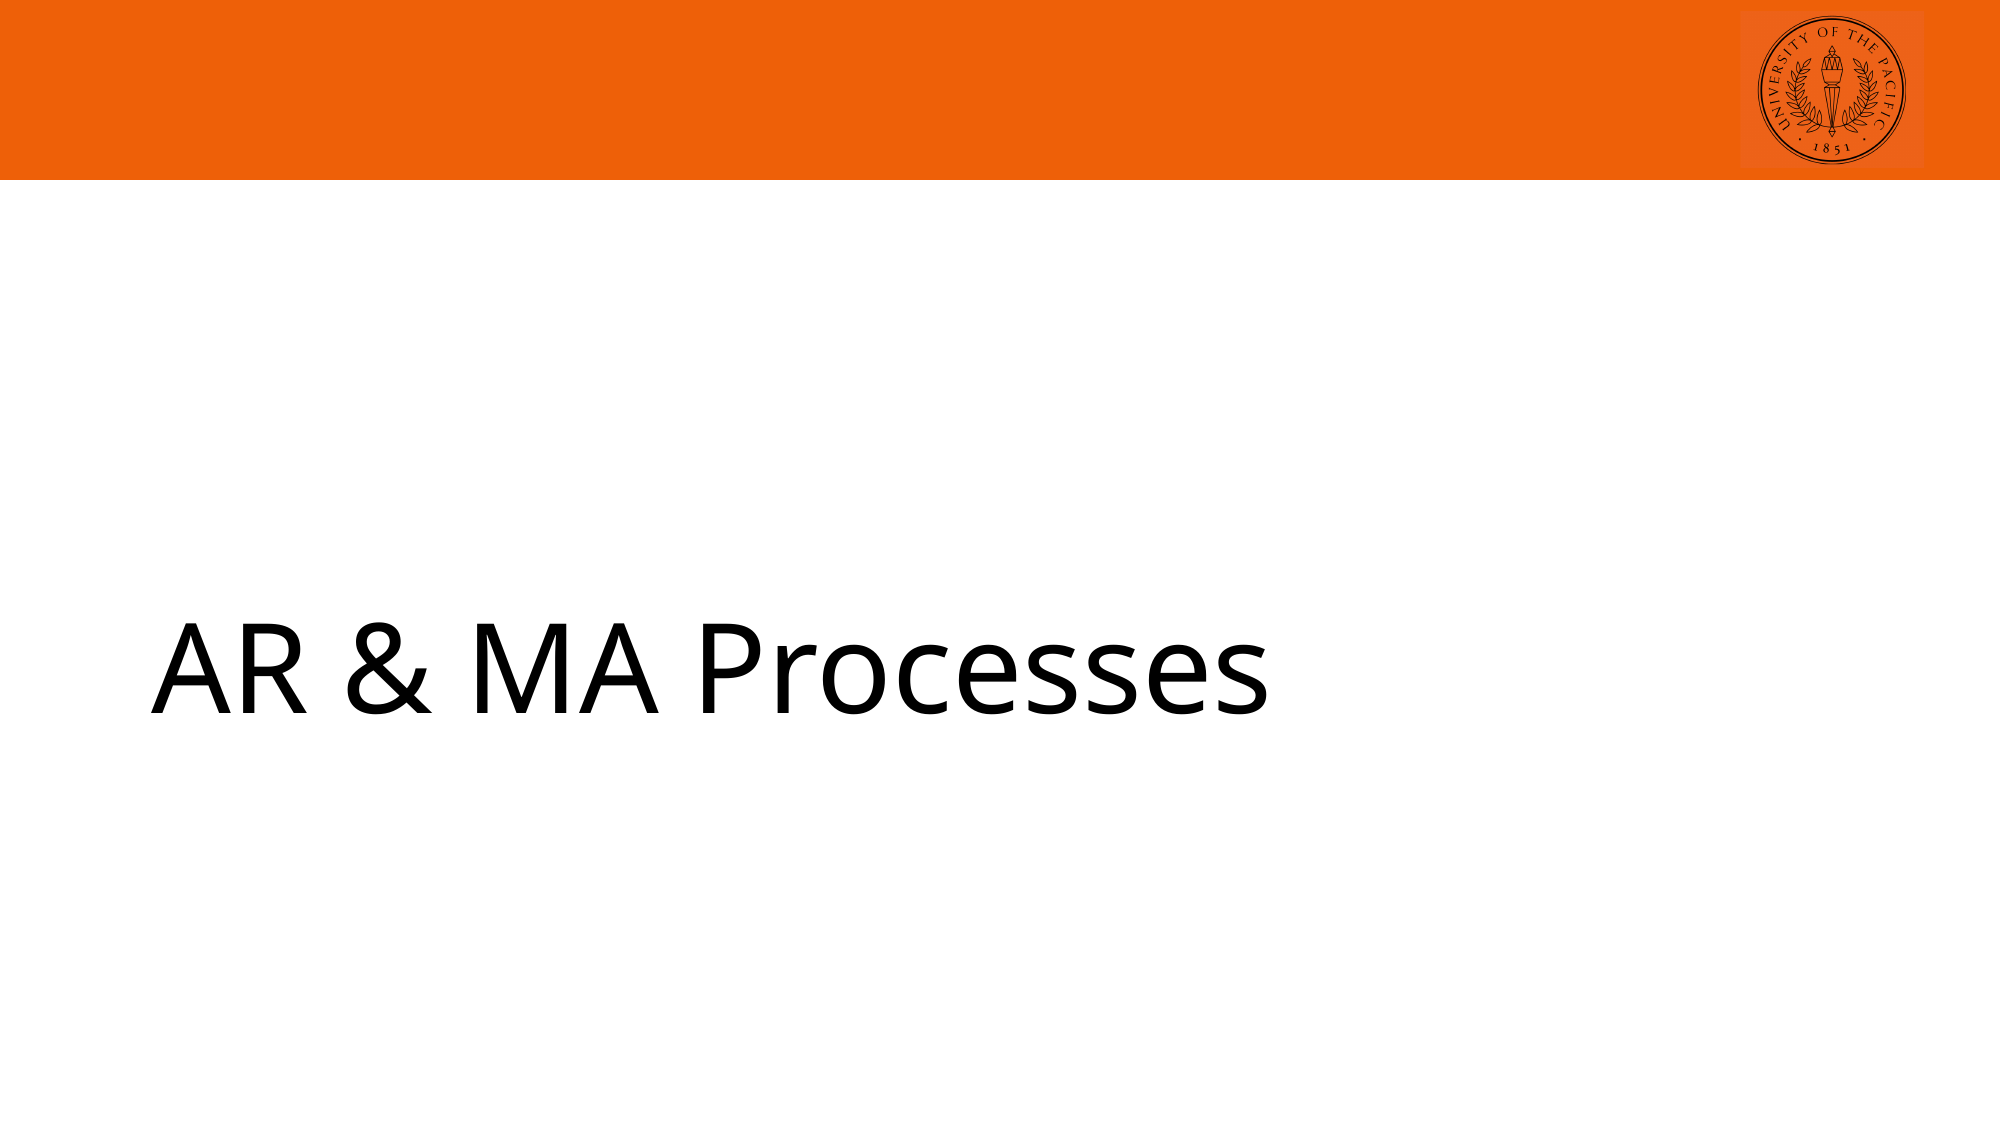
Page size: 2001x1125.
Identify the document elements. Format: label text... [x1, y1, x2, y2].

title AR & MA Processes [136, 280, 1862, 749]
picture [1740, 11, 1925, 168]
